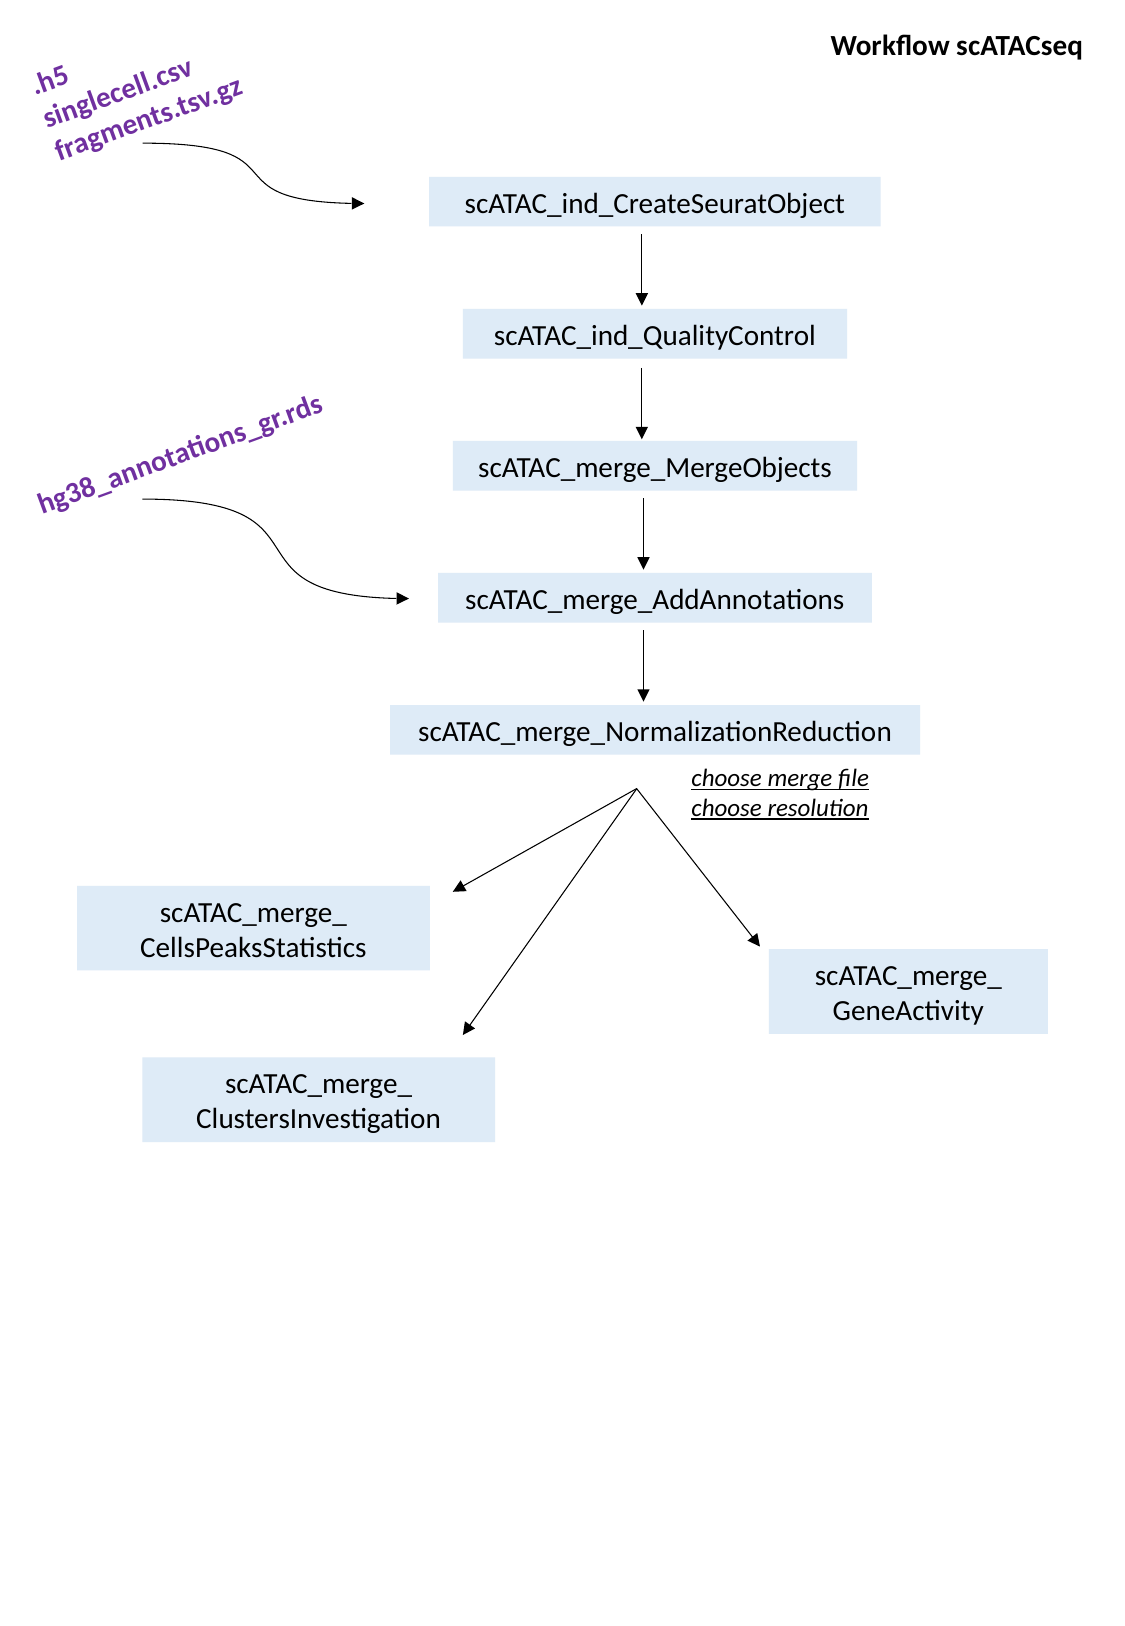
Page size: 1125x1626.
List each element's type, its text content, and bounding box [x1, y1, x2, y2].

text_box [462, 788, 637, 1035]
text_box scATAC_ind_QualityControl [462, 308, 848, 359]
text_box Workflow scATACseq [815, 19, 1106, 69]
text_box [142, 499, 409, 599]
text_box scATAC_merge_AddAnnotations [438, 572, 872, 623]
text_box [142, 143, 365, 204]
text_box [452, 788, 462, 892]
text_box choose merge file choose resolution [676, 754, 900, 830]
text_box scATAC_merge_MergeObjects [452, 440, 858, 491]
text_box scATAC_merge_ ClustersInvestigation [142, 1057, 496, 1143]
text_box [636, 788, 760, 947]
text_box .h5 singlecell.csv fragments.tsv.gz [8, 0, 276, 179]
text_box scATAC_merge_NormalizationReduction [390, 705, 921, 755]
text_box scATAC_merge_ CellsPeaksStatistics [77, 885, 430, 971]
text_box hg38_annotations_gr.rds [15, 363, 364, 532]
text_box scATAC_merge_ GeneActivity [768, 949, 1048, 1034]
text_box scATAC_ind_CreateSeuratObject [429, 176, 881, 227]
